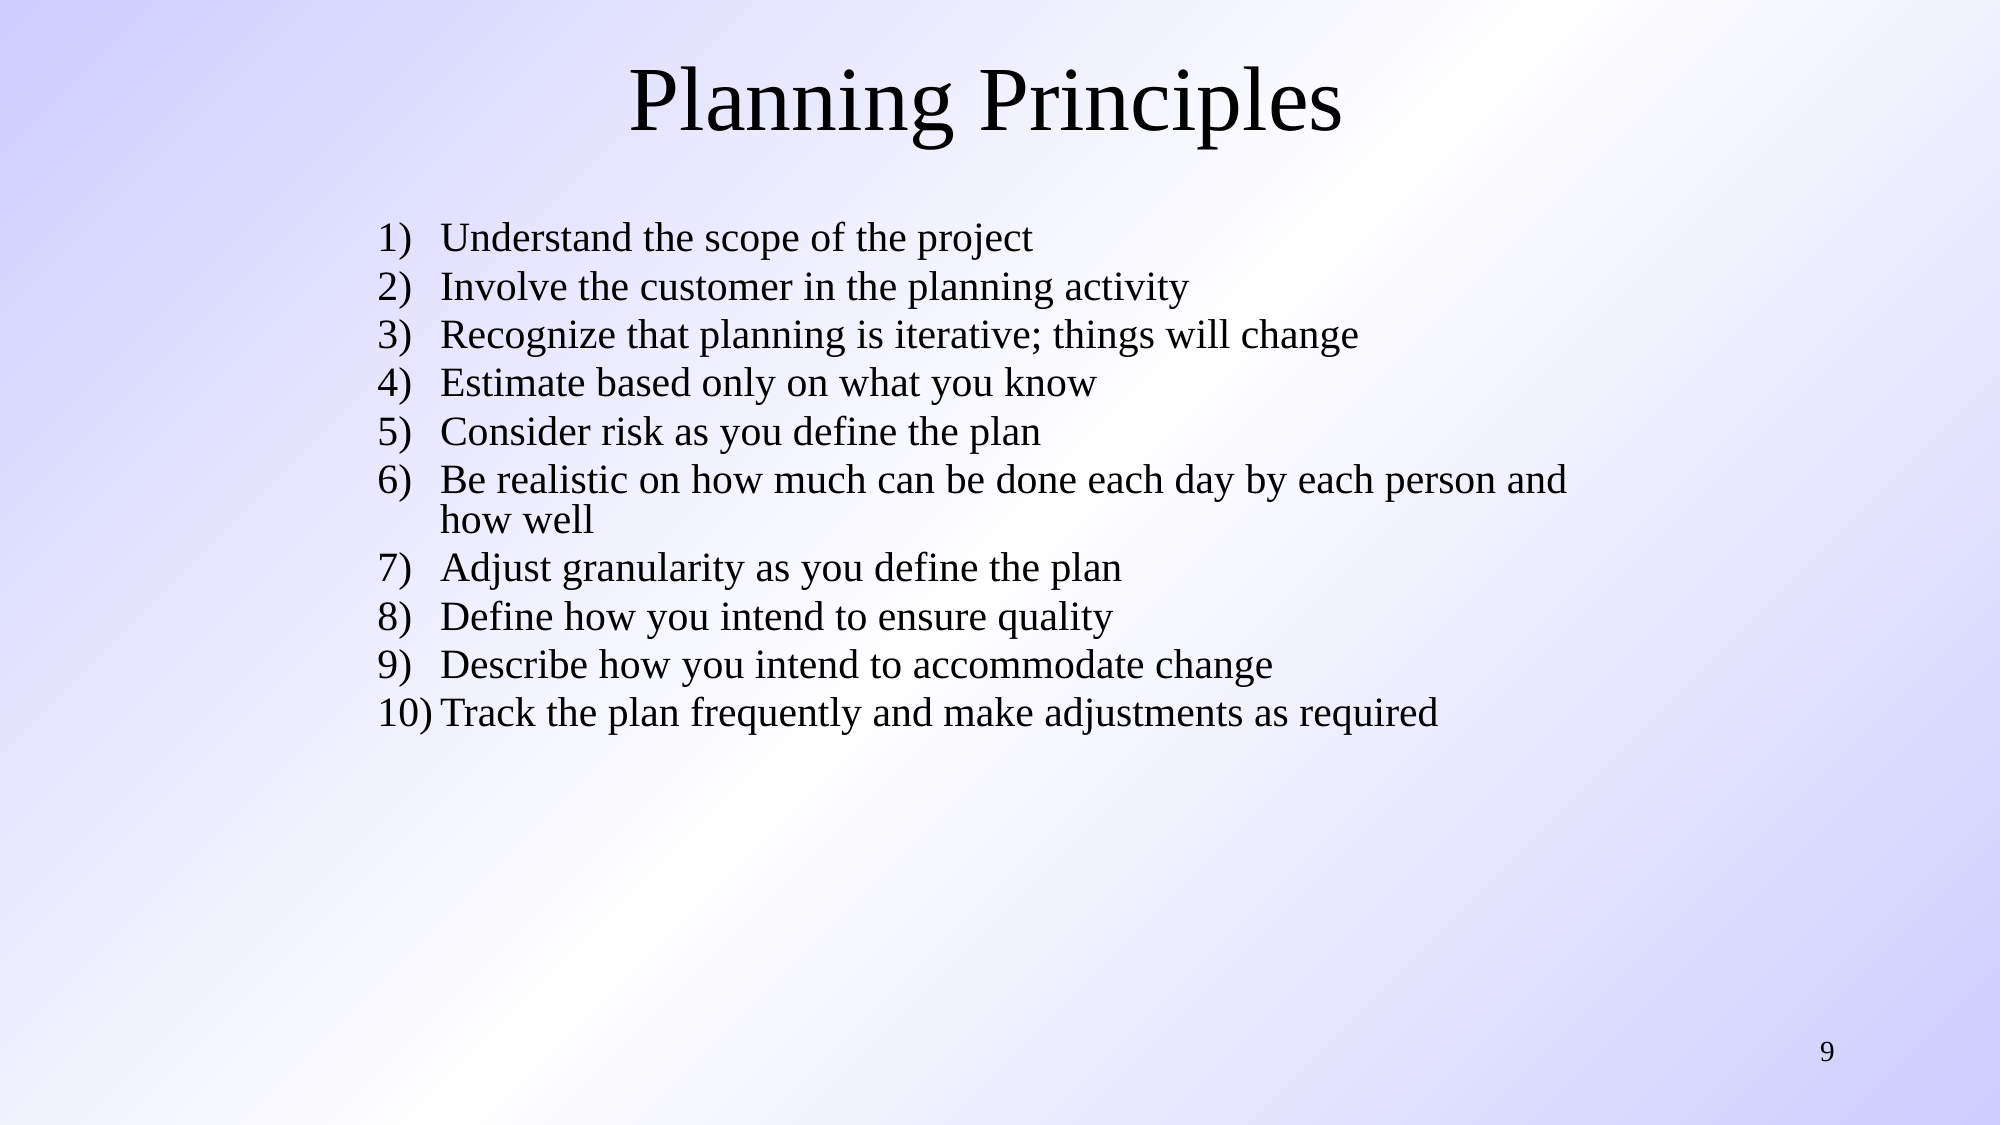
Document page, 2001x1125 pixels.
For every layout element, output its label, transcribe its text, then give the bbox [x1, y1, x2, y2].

list Understand the scope of the project Involve the customer in the planning activity Recognize that planning is iterative; things will change Estimate based only on what you know Consider risk as you define the plan Be realistic on how much can be done each day by each person and how well Adjust granularity as you define the plan Define how you intend to ensure quality Describe how you intend to accommodate change Track the plan frequently and make adjustments as required [362, 212, 1638, 888]
title Planning Principles [350, 0, 1625, 188]
slide_number 9 [1433, 1025, 1850, 1100]
